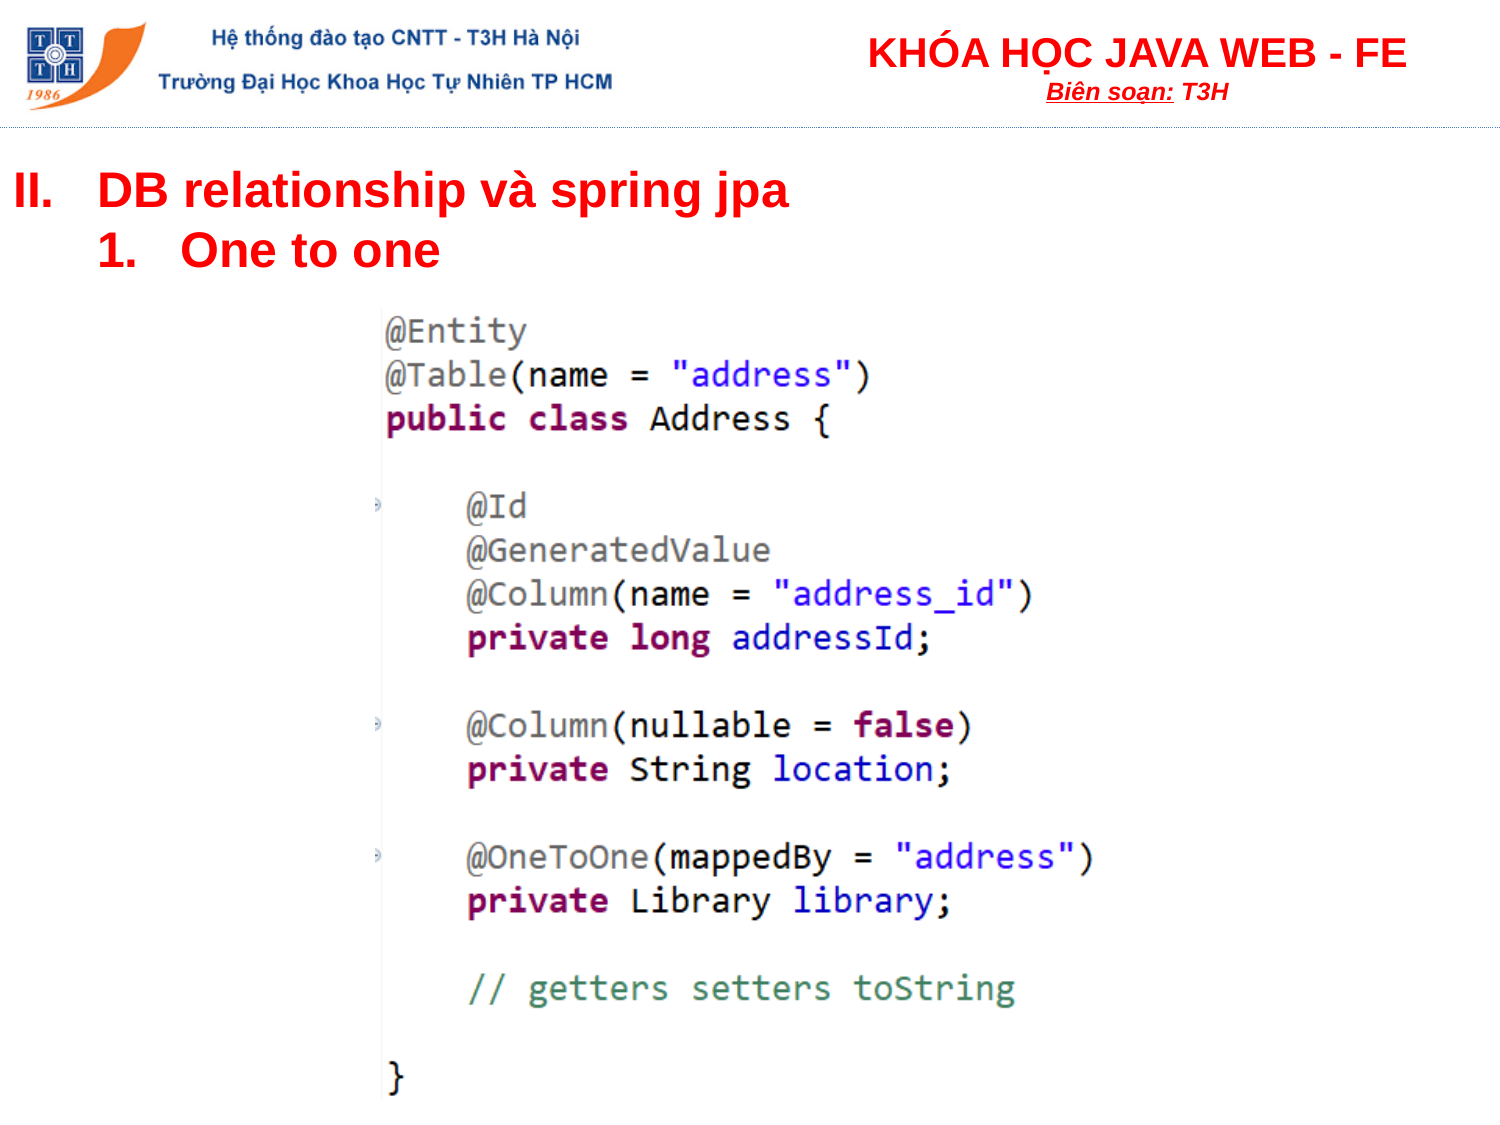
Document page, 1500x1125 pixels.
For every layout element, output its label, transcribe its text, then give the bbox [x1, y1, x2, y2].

text_box KHÓA HỌC JAVA WEB - FE Biên soạn: T3H [787, 2, 1488, 127]
picture [3, 1, 642, 127]
picture [374, 307, 1112, 1099]
text_box DB relationship và spring jpa 1. One to one [0, 149, 1500, 285]
